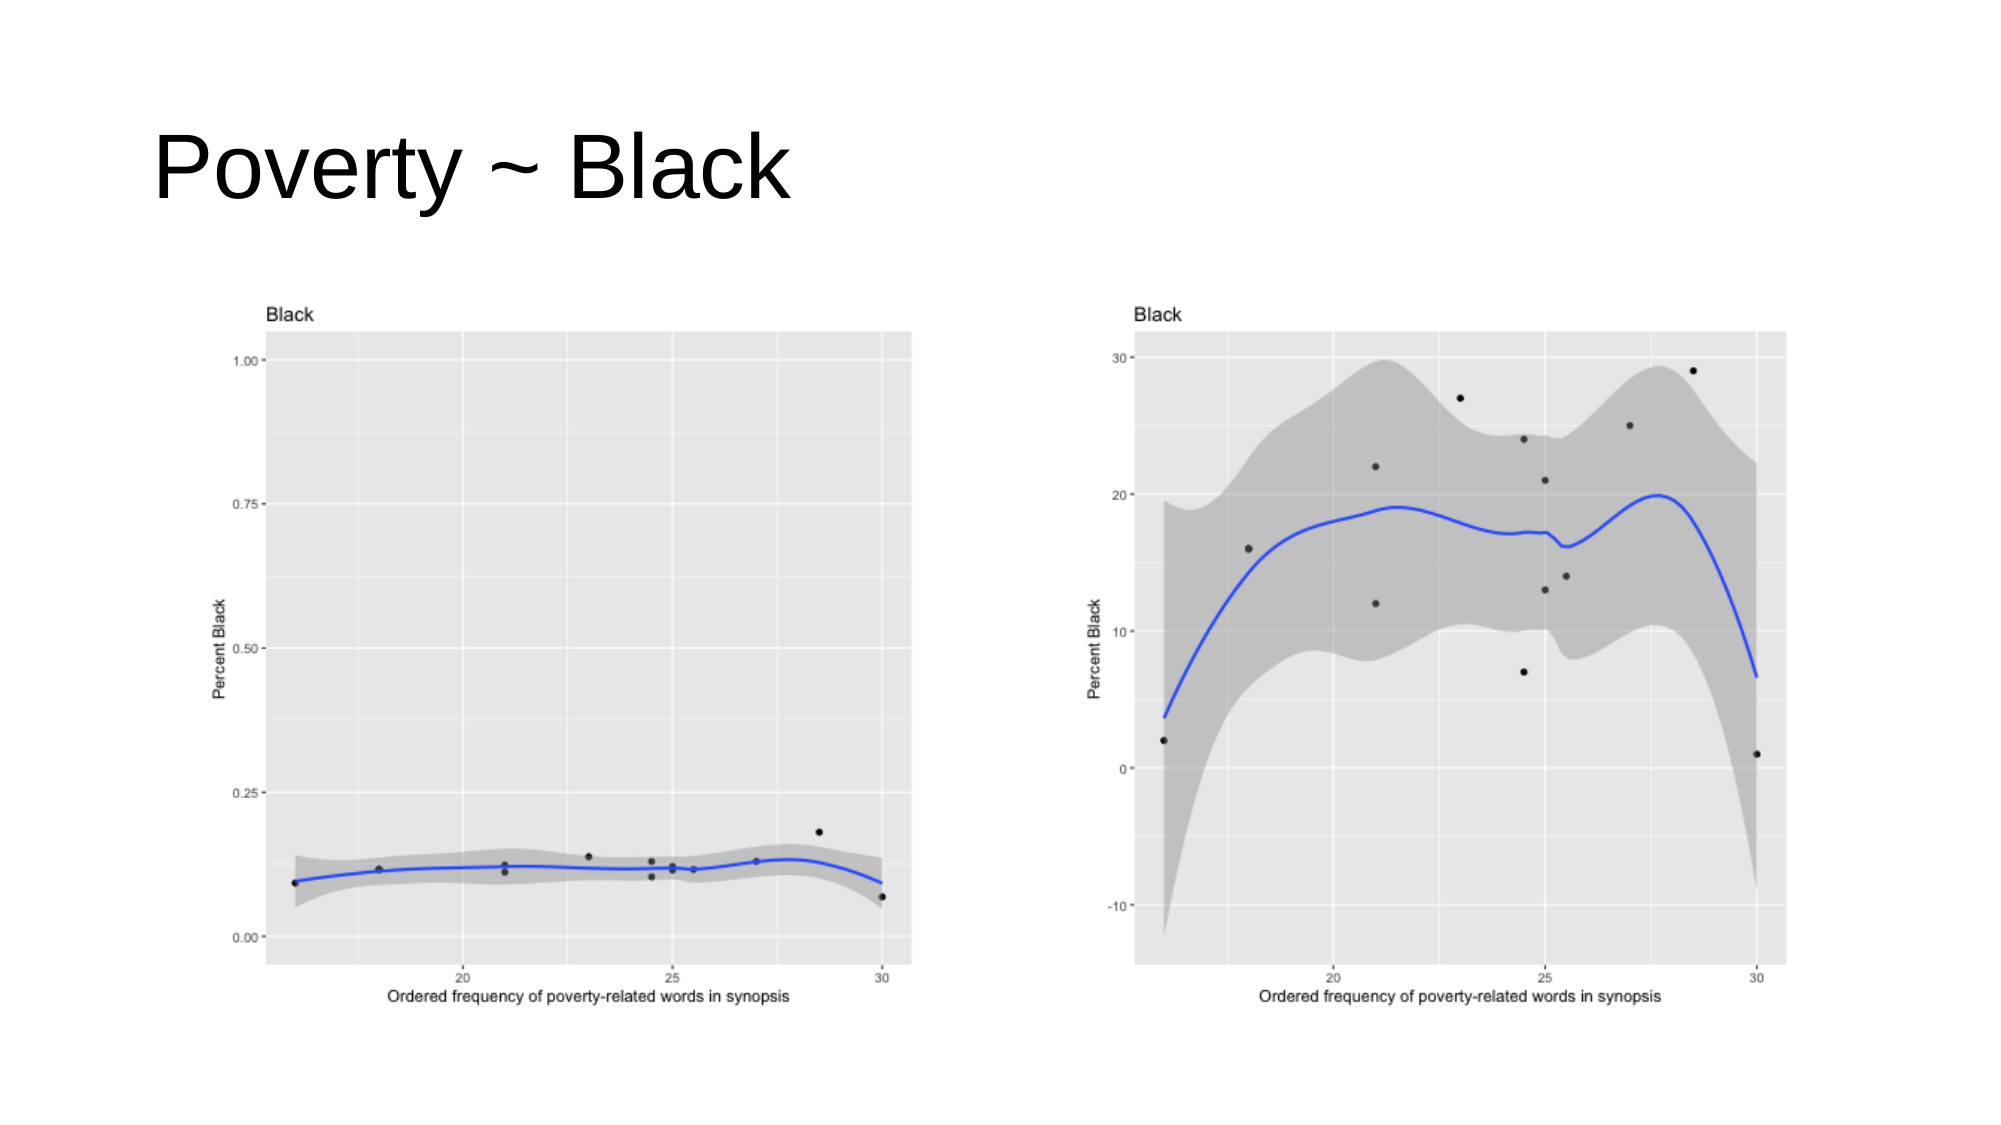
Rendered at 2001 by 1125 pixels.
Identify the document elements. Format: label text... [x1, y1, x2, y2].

title Poverty ~ Black [137, 59, 1863, 278]
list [205, 299, 920, 1014]
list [1080, 299, 1795, 1014]
